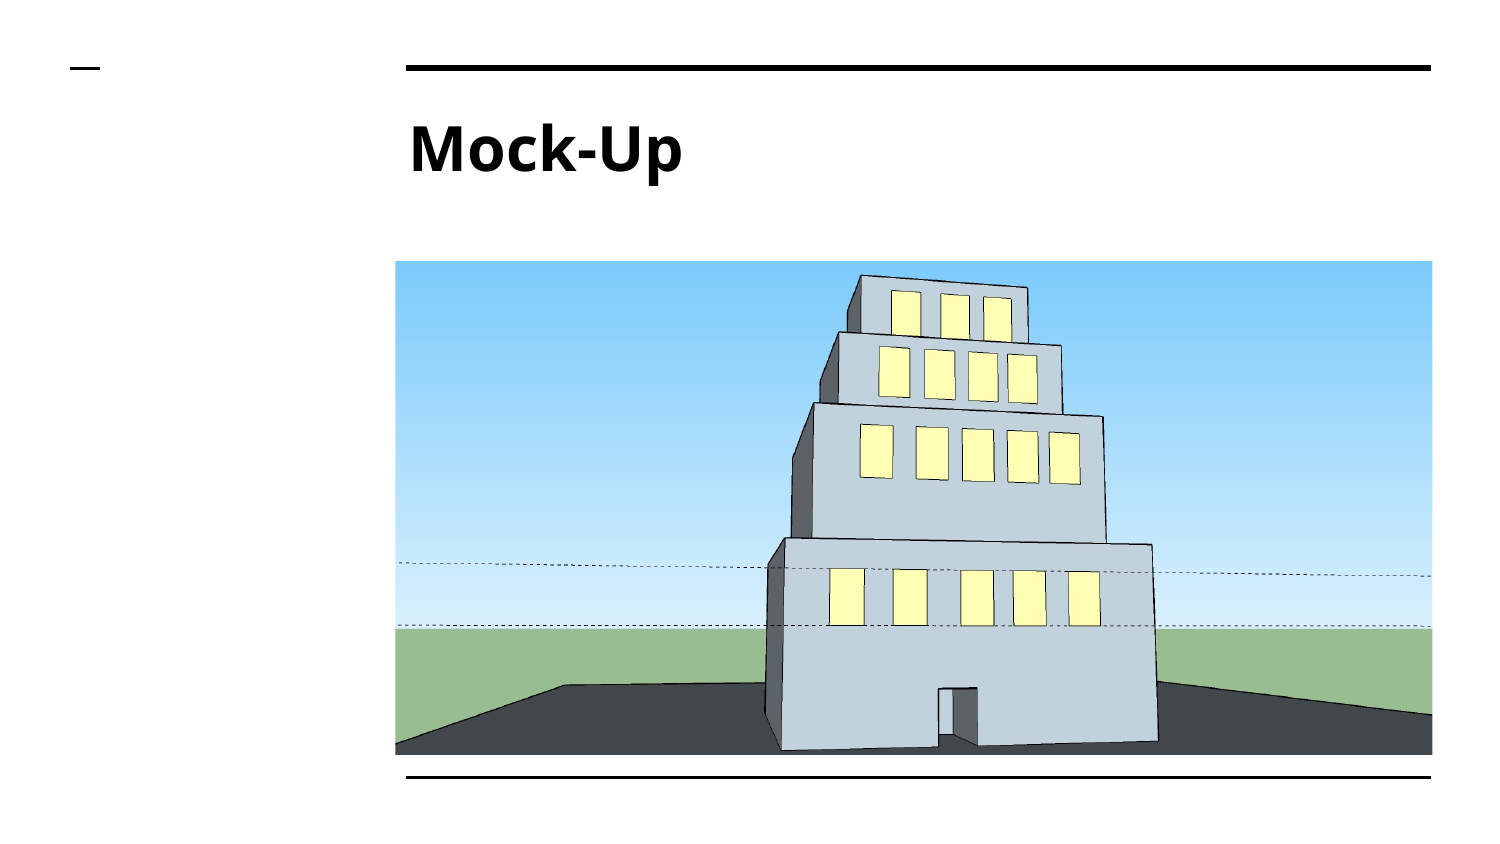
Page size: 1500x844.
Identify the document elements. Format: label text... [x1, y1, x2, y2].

title Mock-Up [393, 94, 1431, 199]
picture [395, 261, 1433, 755]
